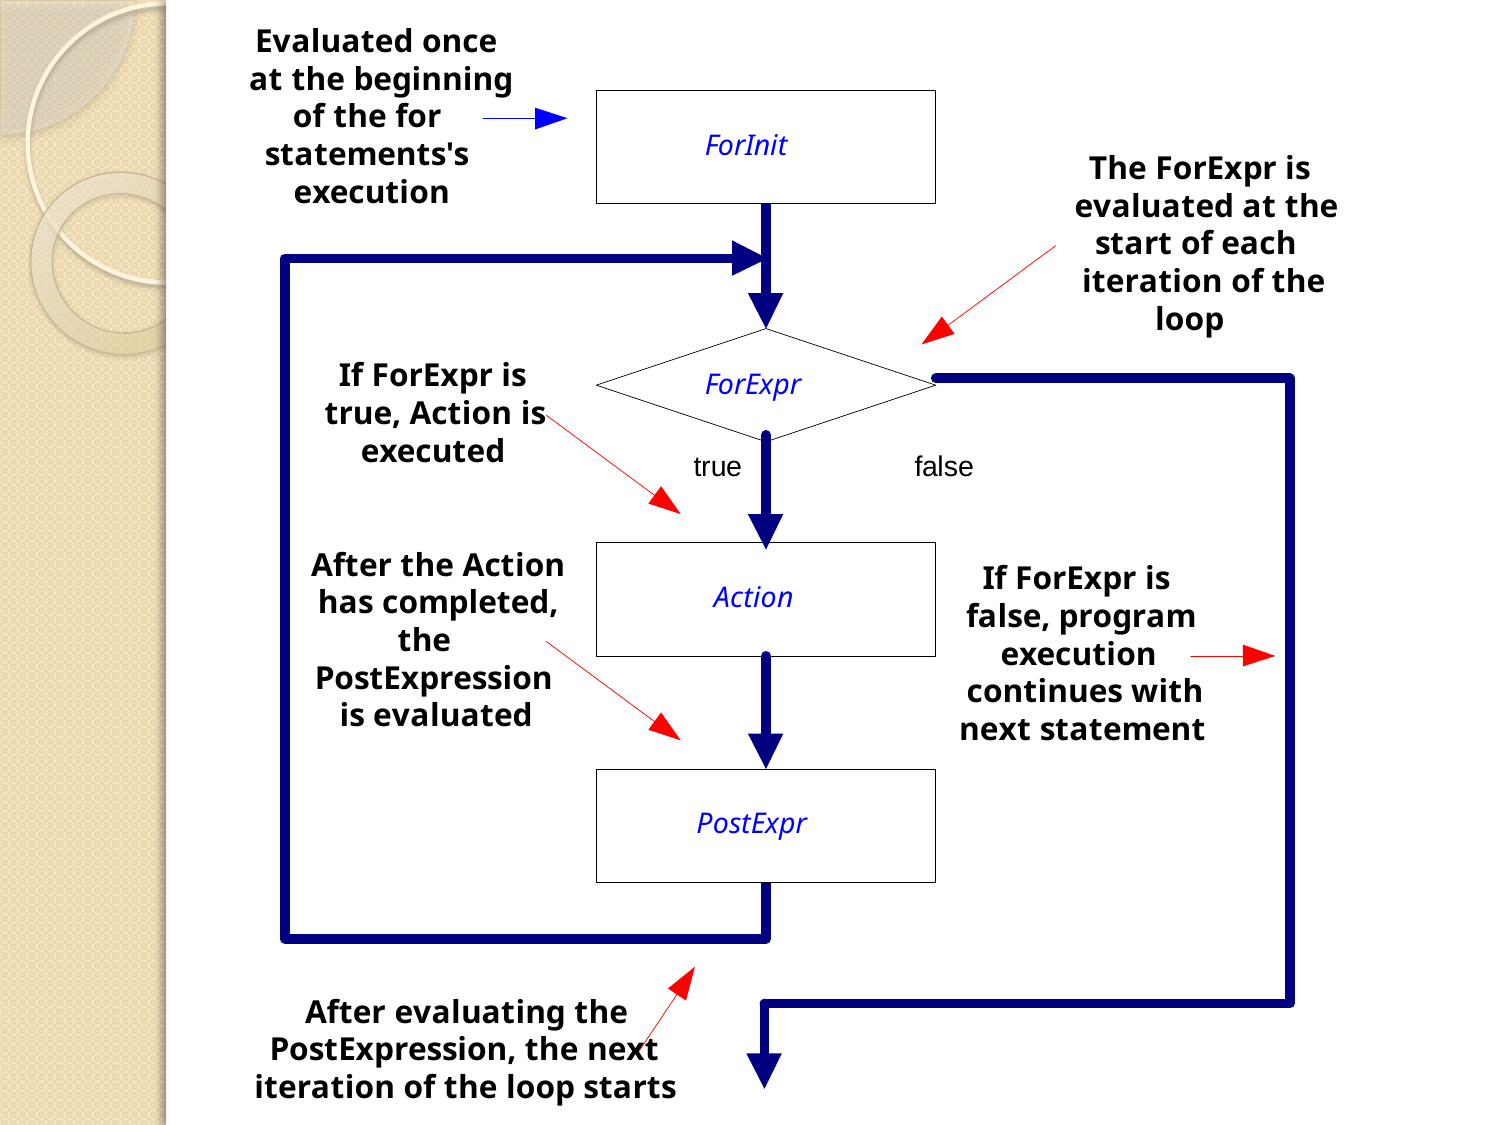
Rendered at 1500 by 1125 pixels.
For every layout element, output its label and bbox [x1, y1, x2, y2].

text_box [224, 7, 1351, 1125]
